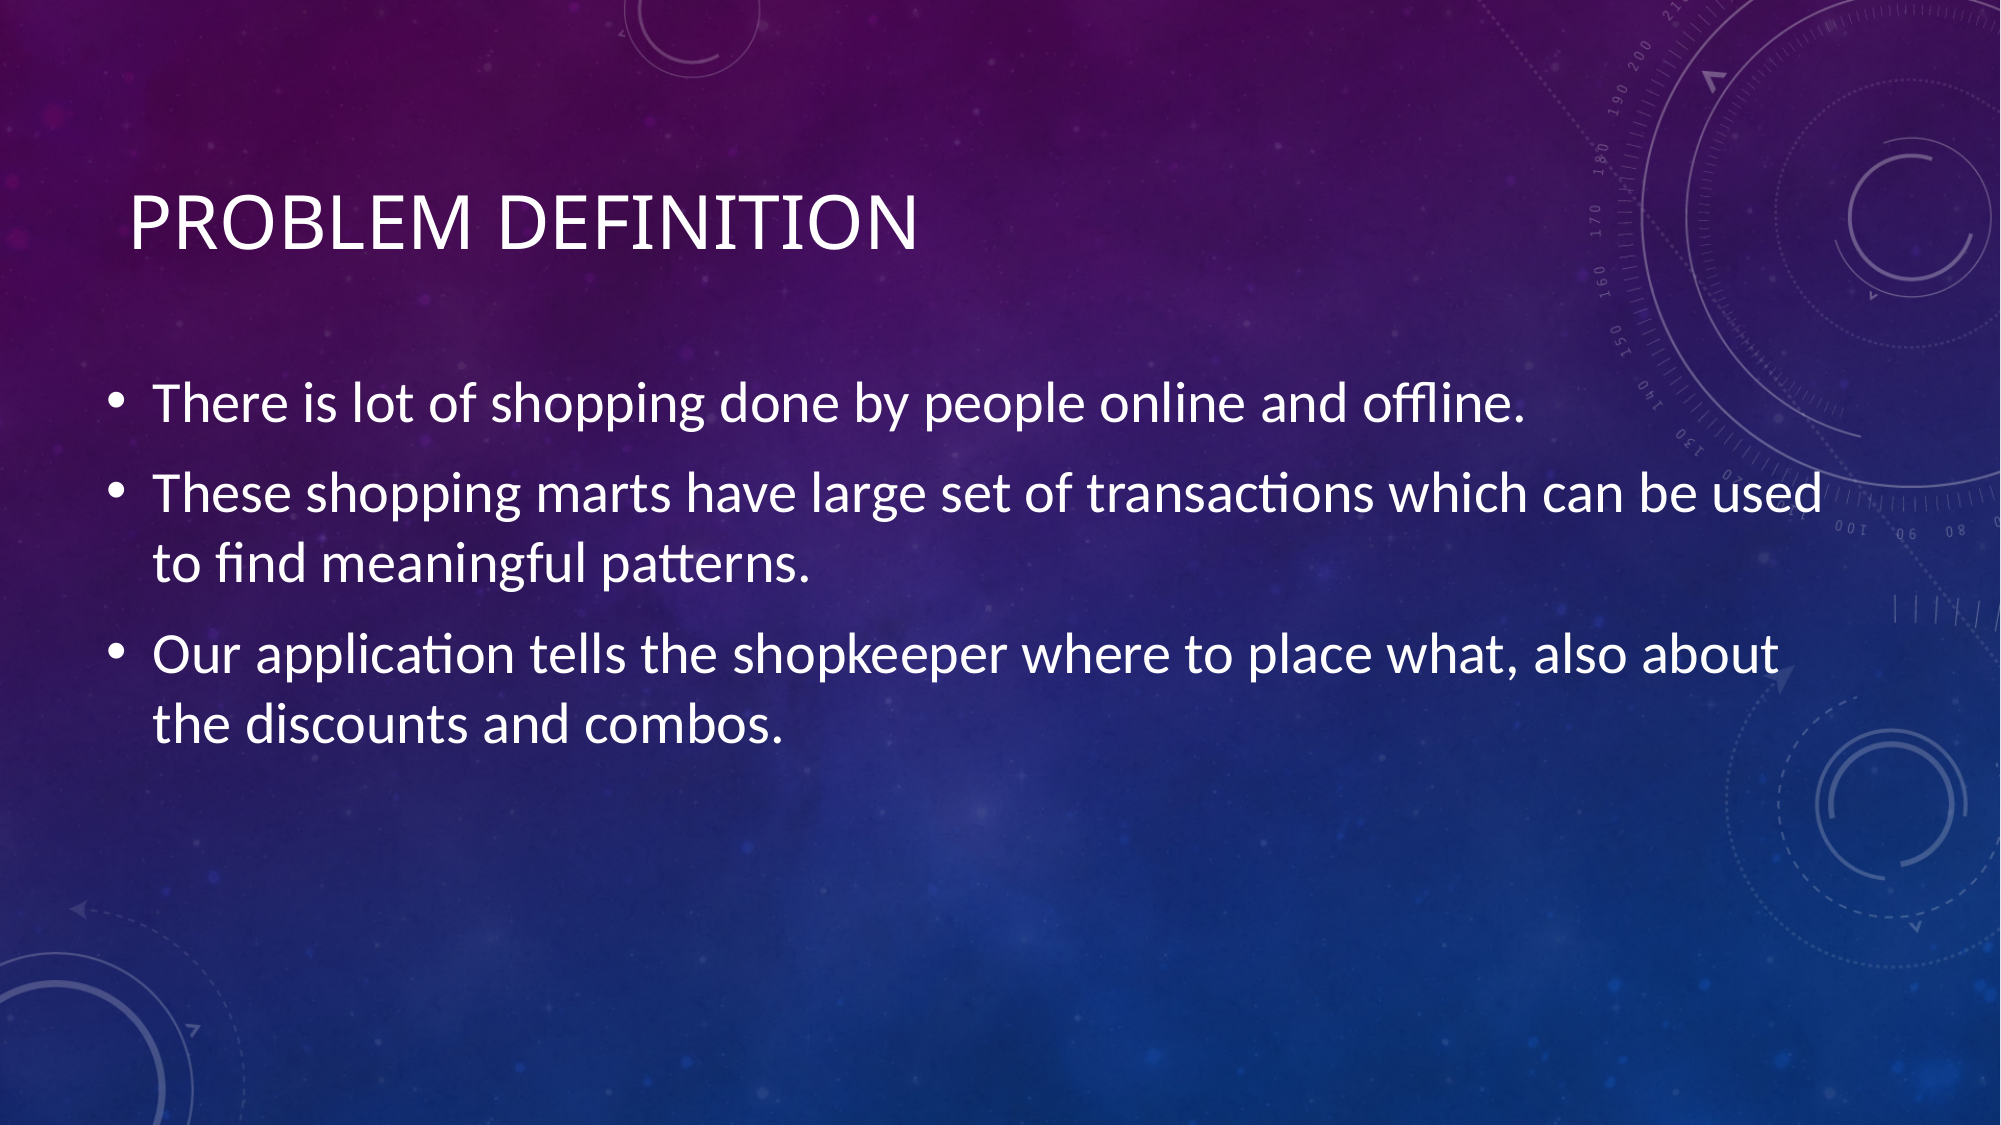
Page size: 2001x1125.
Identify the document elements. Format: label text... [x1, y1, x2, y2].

picture [0, 0, 2001, 1125]
title Problem Definition [112, 99, 1775, 339]
list There is lot of shopping done by people online and offline. These shopping marts have large set of transactions which can be used to find meaningful patterns. Our application tells the shopkeeper where to place what, also about the discounts and combos. [91, 356, 1882, 960]
